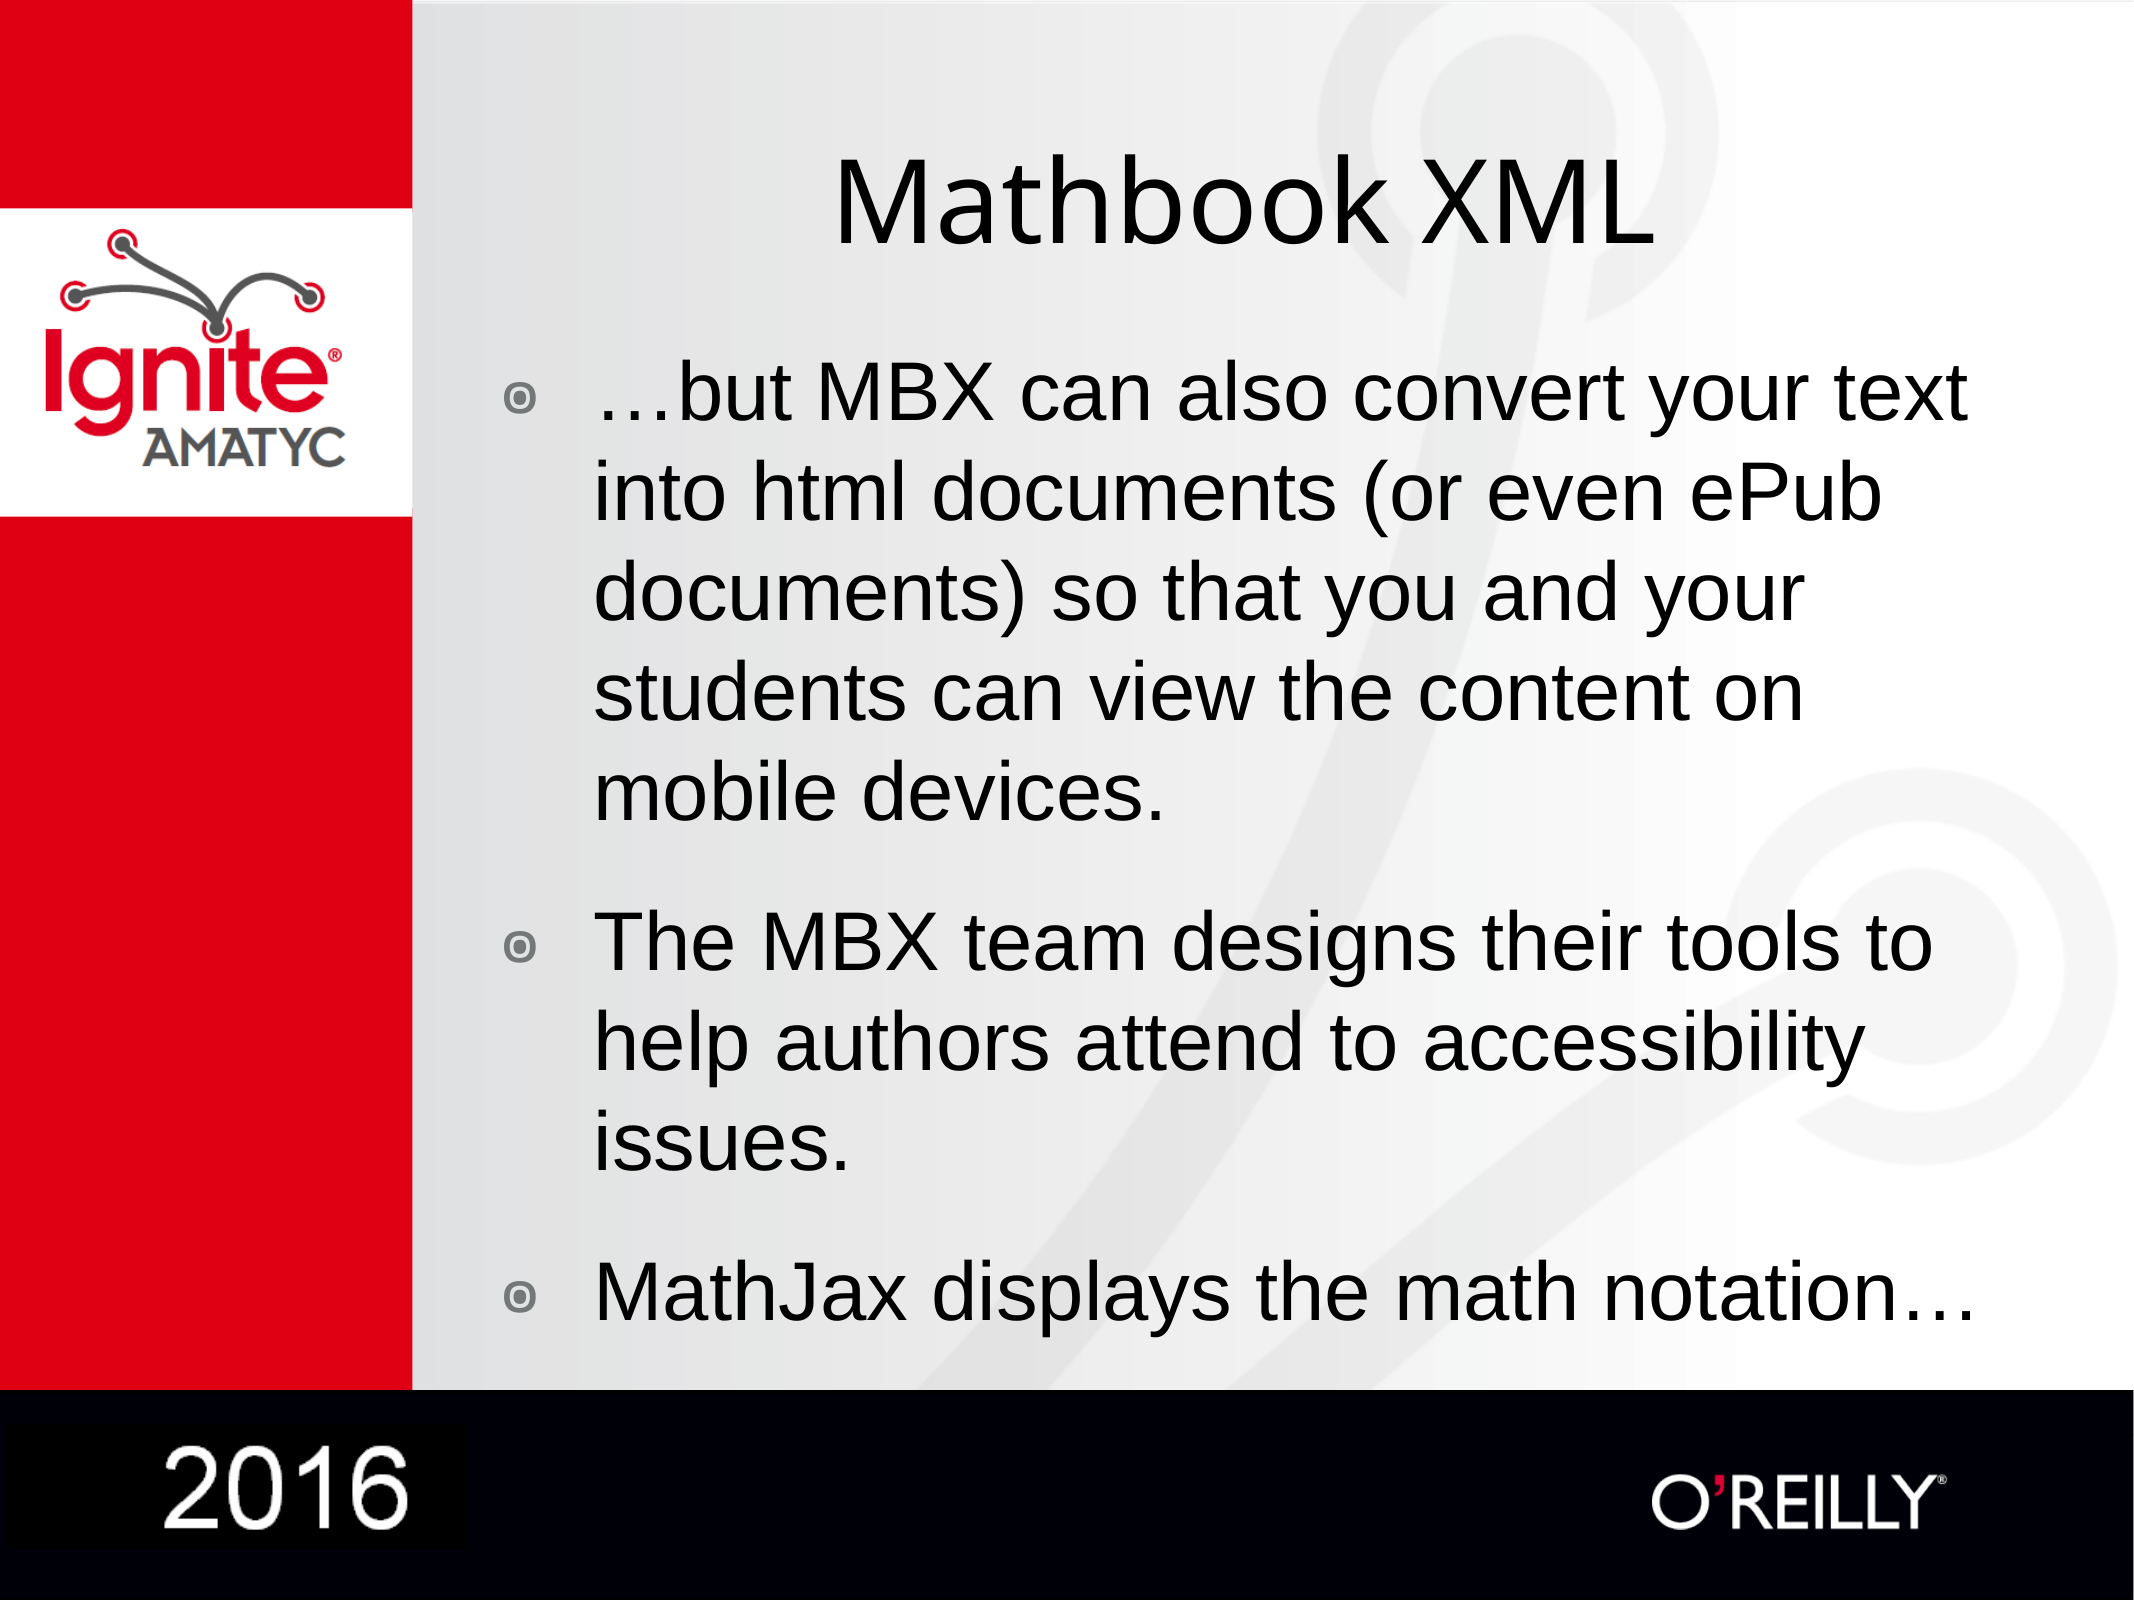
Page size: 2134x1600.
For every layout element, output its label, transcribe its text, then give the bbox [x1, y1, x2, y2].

list …but MBX can also convert your text into html documents (or even ePub documents) so that you and your students can view the content on mobile devices. The MBX team designs their tools to help authors attend to accessibility issues. MathJax displays the math notation… [461, 328, 2026, 1380]
picture [29, 219, 362, 483]
picture [5, 1424, 467, 1549]
title Mathbook XML [466, 41, 2022, 276]
picture [1652, 1473, 1960, 1530]
picture [413, 0, 2134, 1390]
